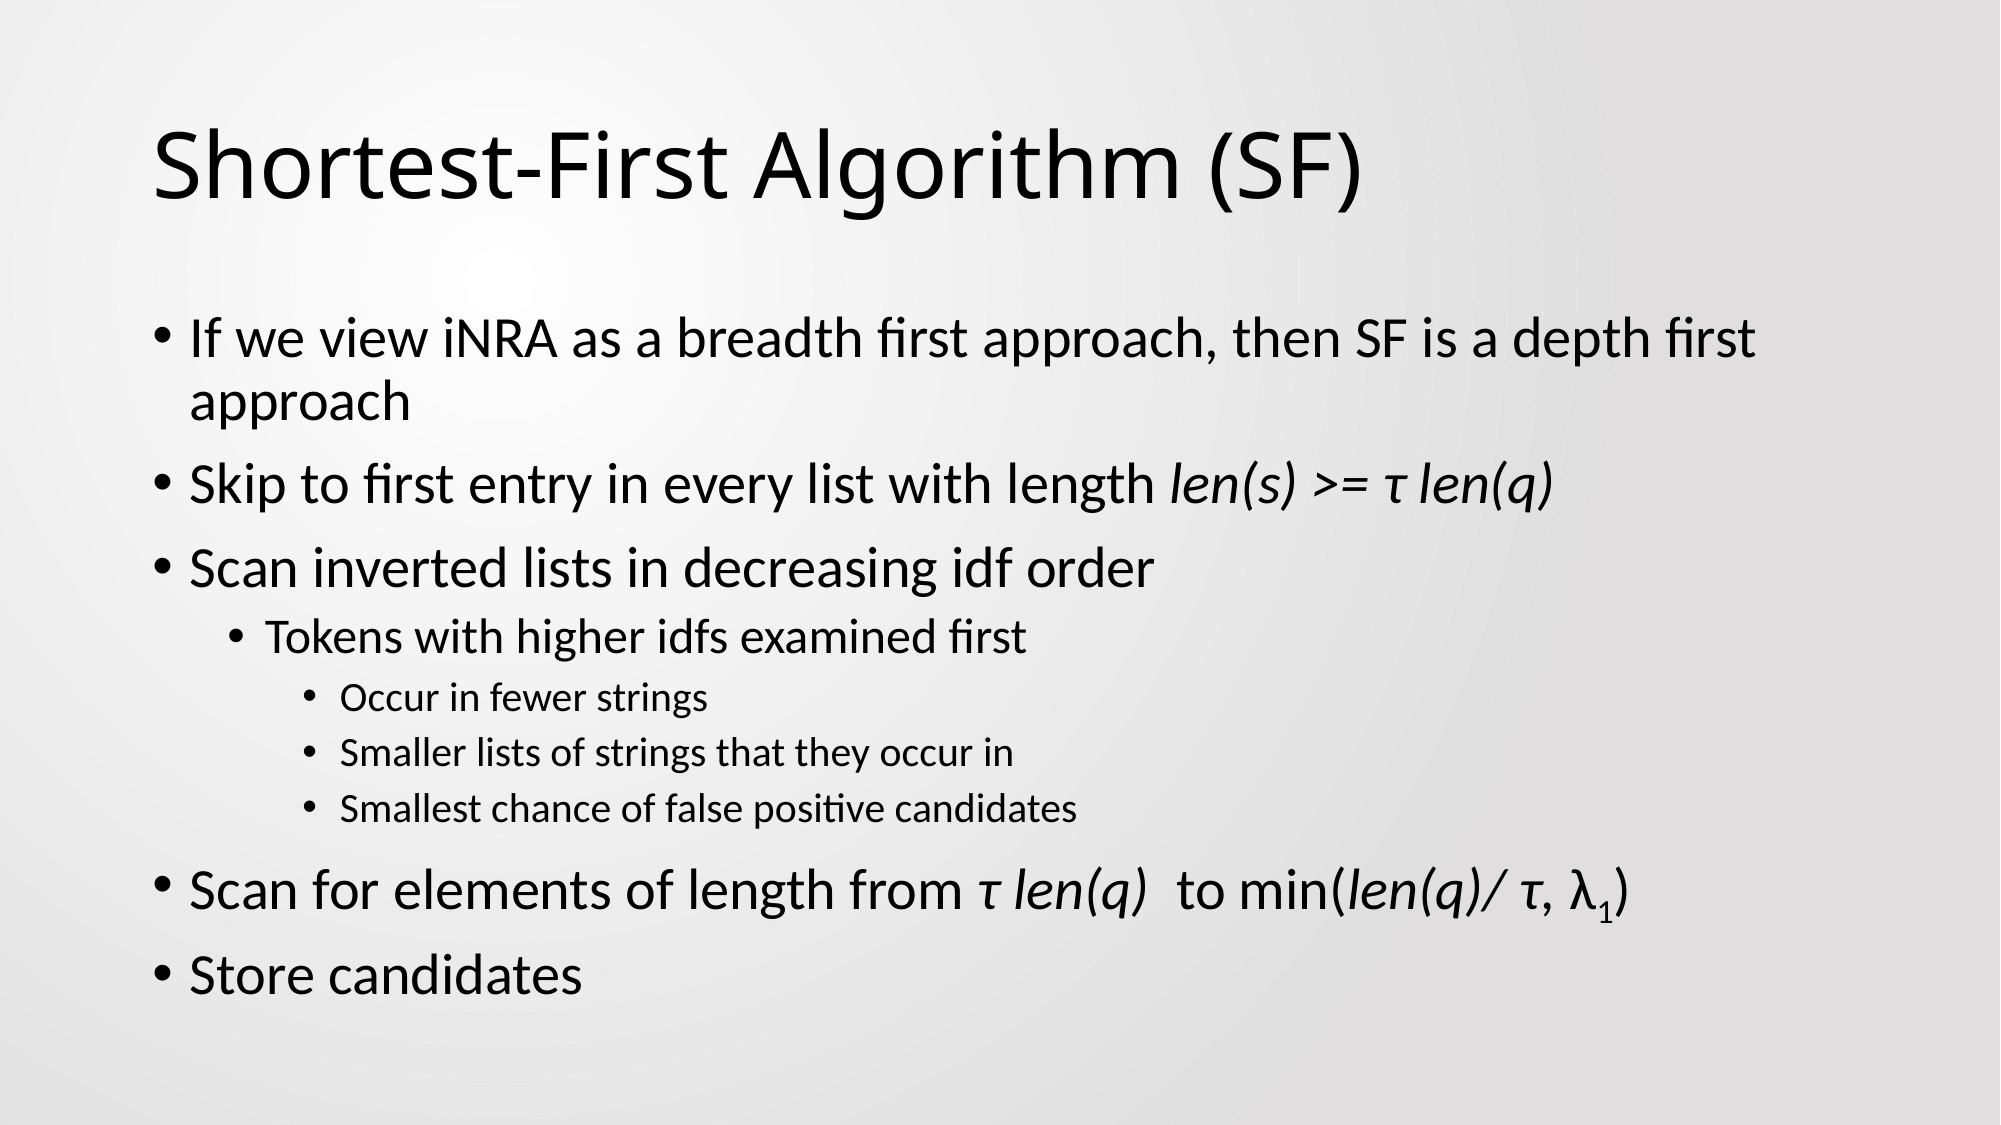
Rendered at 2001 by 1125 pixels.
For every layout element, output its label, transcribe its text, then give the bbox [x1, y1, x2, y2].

list If we view iNRA as a breadth first approach, then SF is a depth first approach Skip to first entry in every list with length len(s) >= τ len(q) Scan inverted lists in decreasing idf order Tokens with higher idfs examined first Occur in fewer strings Smaller lists of strings that they occur in Smallest chance of false positive candidates Scan for elements of length from τ len(q) to min(len(q)/ τ, λ1) Store candidates [137, 299, 1863, 1014]
title Shortest-First Algorithm (SF) [137, 59, 1863, 278]
